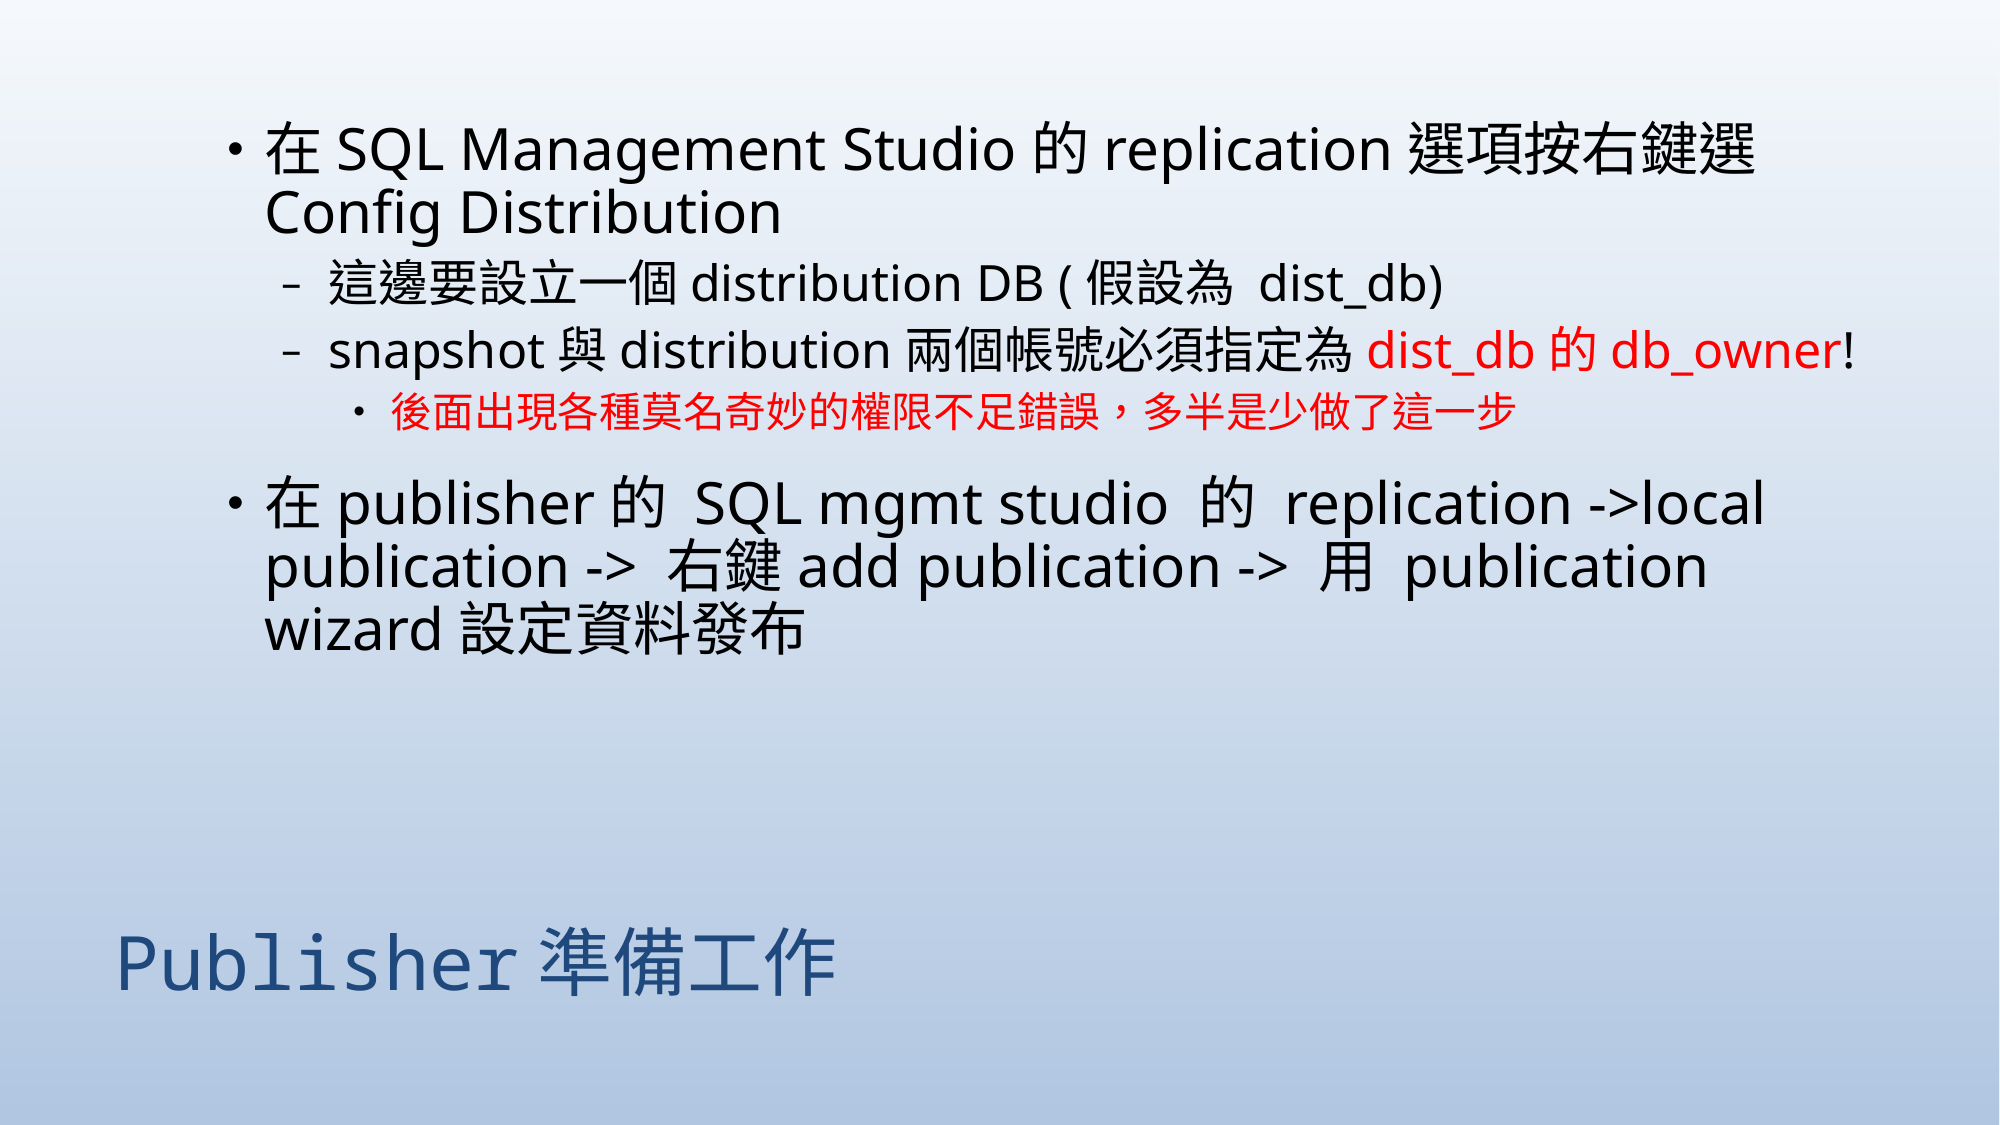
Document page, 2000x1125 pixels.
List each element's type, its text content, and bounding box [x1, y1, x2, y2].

list 在SQL Management Studio的replication選項按右鍵選Config Distribution 這邊要設立一個distribution DB (假設為 dist_db) snapshot與distribution兩個帳號必須指定為dist_db的db_owner! 後面出現各種莫名奇妙的權限不足錯誤，多半是少做了這一步 在publisher的 SQL mgmt studio 的 replication ->local publication -> 右鍵add publication -> 用 publication wizard設定資料發布 [212, 112, 1900, 800]
title Publisher準備工作 [99, 837, 1900, 1013]
